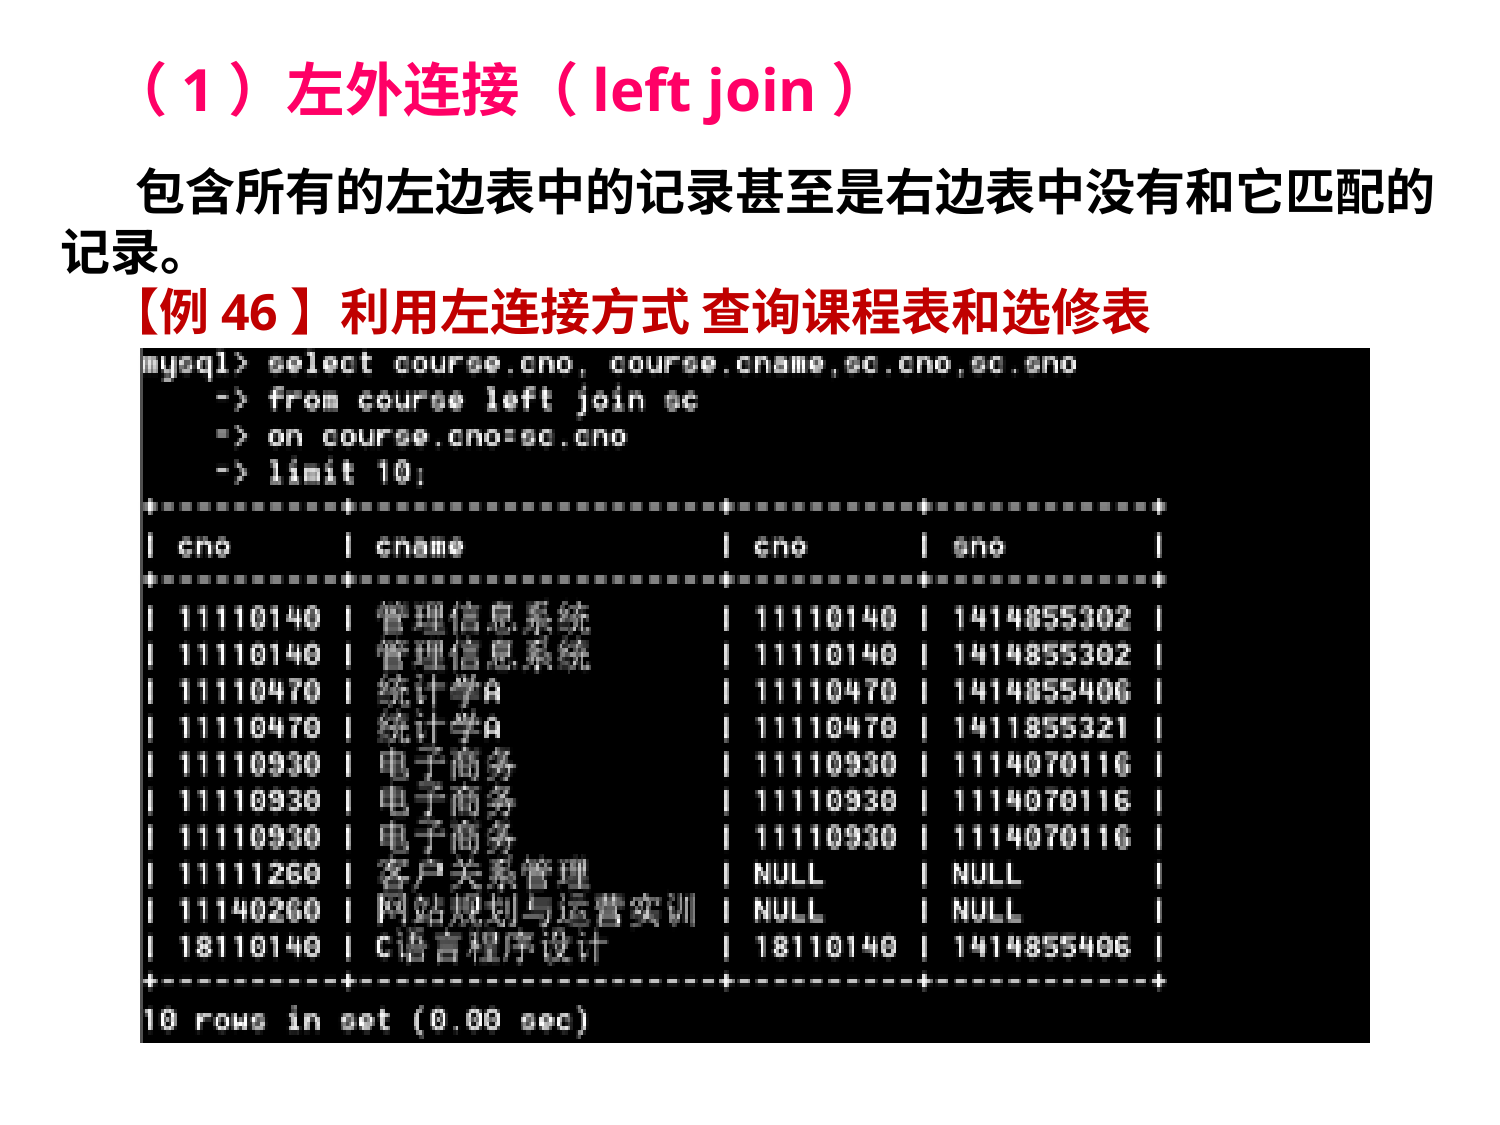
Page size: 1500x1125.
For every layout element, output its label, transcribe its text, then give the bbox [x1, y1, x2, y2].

text_box 包含所有的左边表中的记录甚至是右边表中没有和它匹配的记录。 [45, 153, 1463, 289]
picture [138, 348, 1370, 1048]
text_box 【例46】利用左连接方式 查询课程表和选修表 [19, 272, 1437, 348]
text_box （1）左外连接（left join） [19, 45, 1489, 131]
